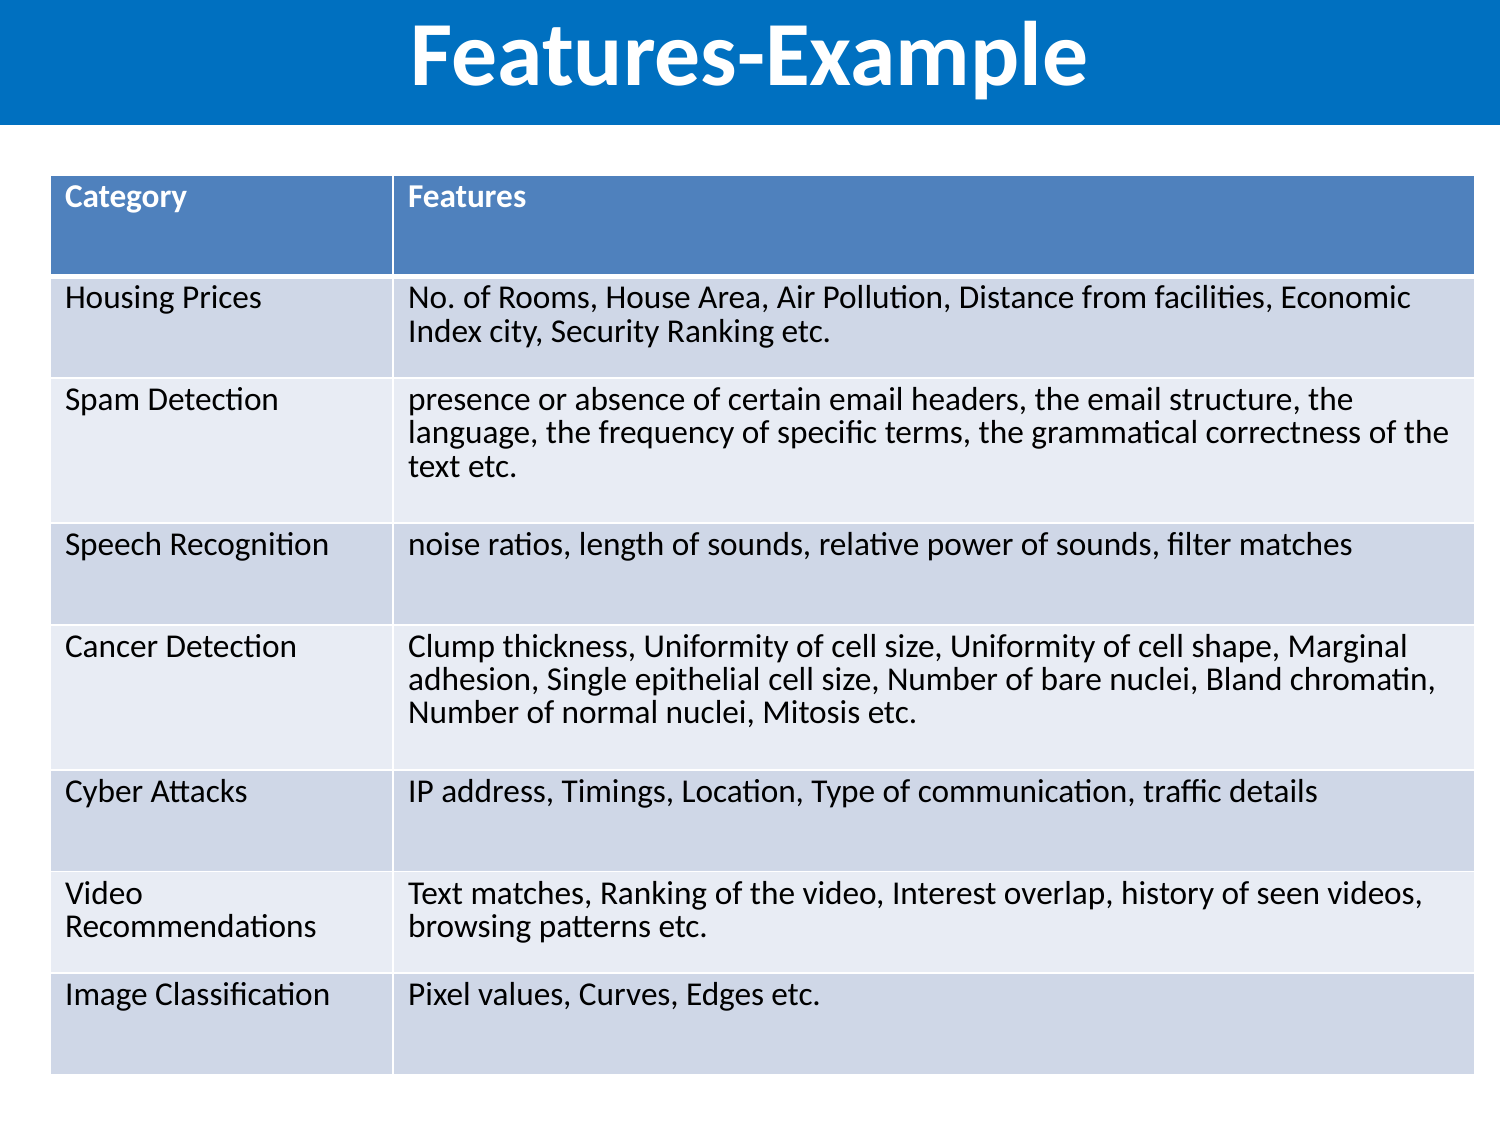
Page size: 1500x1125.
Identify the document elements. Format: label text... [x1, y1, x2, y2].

table_cell Cancer Detection [51, 626, 392, 769]
table_cell Clump thickness, Uniformity of cell size, Uniformity of cell shape, Marginal adhesion, Single epithelial cell size, Number of bare nuclei, Bland chromatin, Number of normal nuclei, Mitosis etc. [394, 626, 1474, 769]
table_cell Video Recommendations [51, 872, 392, 972]
table_cell Spam Detection [51, 379, 392, 522]
table_cell Cyber Attacks [51, 771, 392, 871]
table_cell Pixel values, Curves, Edges etc. [394, 974, 1474, 1074]
table_cell Housing Prices [51, 279, 392, 377]
table_header Category [51, 176, 392, 274]
table_cell Speech Recognition [51, 524, 392, 624]
table_cell IP address, Timings, Location, Type of communication, traffic details [394, 771, 1474, 871]
text_box Features-Example [0, 0, 1500, 125]
table_cell Image Classification [51, 974, 392, 1074]
table_cell No. of Rooms, House Area, Air Pollution, Distance from facilities, Economic Index city, Security Ranking etc. [394, 279, 1474, 377]
table_cell noise ratios, length of sounds, relative power of sounds, filter matches [394, 524, 1474, 624]
table_cell Text matches, Ranking of the video, Interest overlap, history of seen videos, browsing patterns etc. [394, 872, 1474, 972]
table_cell presence or absence of certain email headers, the email structure, the language, the frequency of specific terms, the grammatical correctness of the text etc. [394, 379, 1474, 522]
table_header Features [394, 176, 1474, 274]
